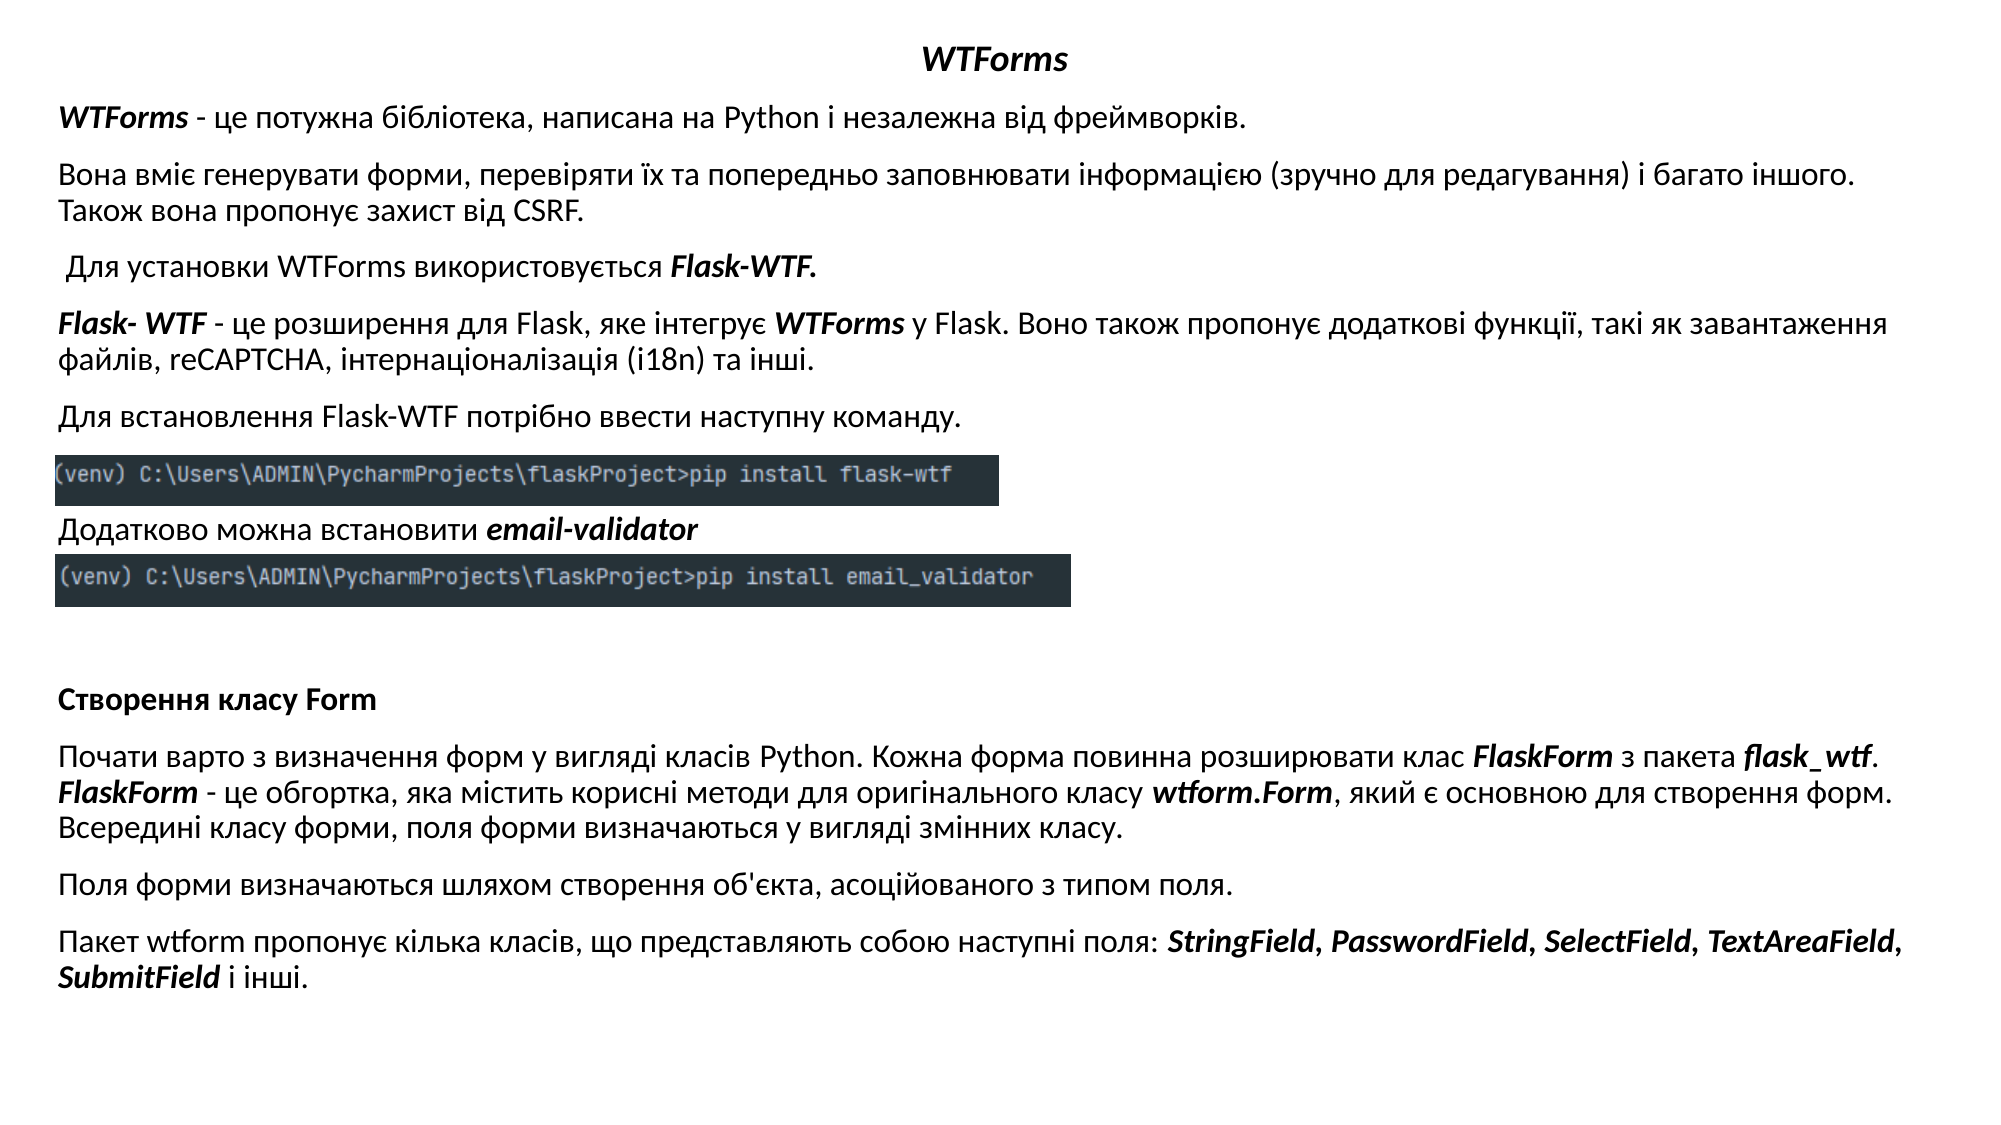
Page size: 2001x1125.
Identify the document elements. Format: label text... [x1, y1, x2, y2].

picture [54, 554, 1071, 607]
picture [55, 455, 999, 506]
list WTForms WTForms - це потужна бібліотека, написана на Python і незалежна від фреймворків. Вона вміє генерувати форми, перевіряти їх та попередньо заповнювати інформацією (зручно для редагування) і багато іншого. Також вона пропонує захист від CSRF. Для установки WTForms використовується Flask-WTF. Flask- WTF - це розширення для Flask, яке інтегрує WTForms у Flask. Воно також пропонує додаткові функції, такі як завантаження файлів, reCAPTCHA, інтернаціоналізація (i18n) та інші. Для встановлення Flask-WTF потрібно ввести наступну команду. Додатково можна встановити email-validator Створення класу Form Почати варто з визначення форм у вигляді класів Python. Кожна форма повинна розширювати клас FlaskForm з пакета flask_wtf. FlaskForm - це обгортка, яка містить корисні методи для оригінального класу wtform.Form, який є основною для створення форм. Всередині класу форми, поля форми визначаються у вигляді змінних класу. Поля форми визначаються шляхом створення об'єкта, асоційованого з типом поля. Пакет wtform пропонує кілька класів, що представляють собою наступні поля: StringField, PasswordField, SelectField, TextAreaField, SubmitField і інші. [43, 31, 1955, 1079]
